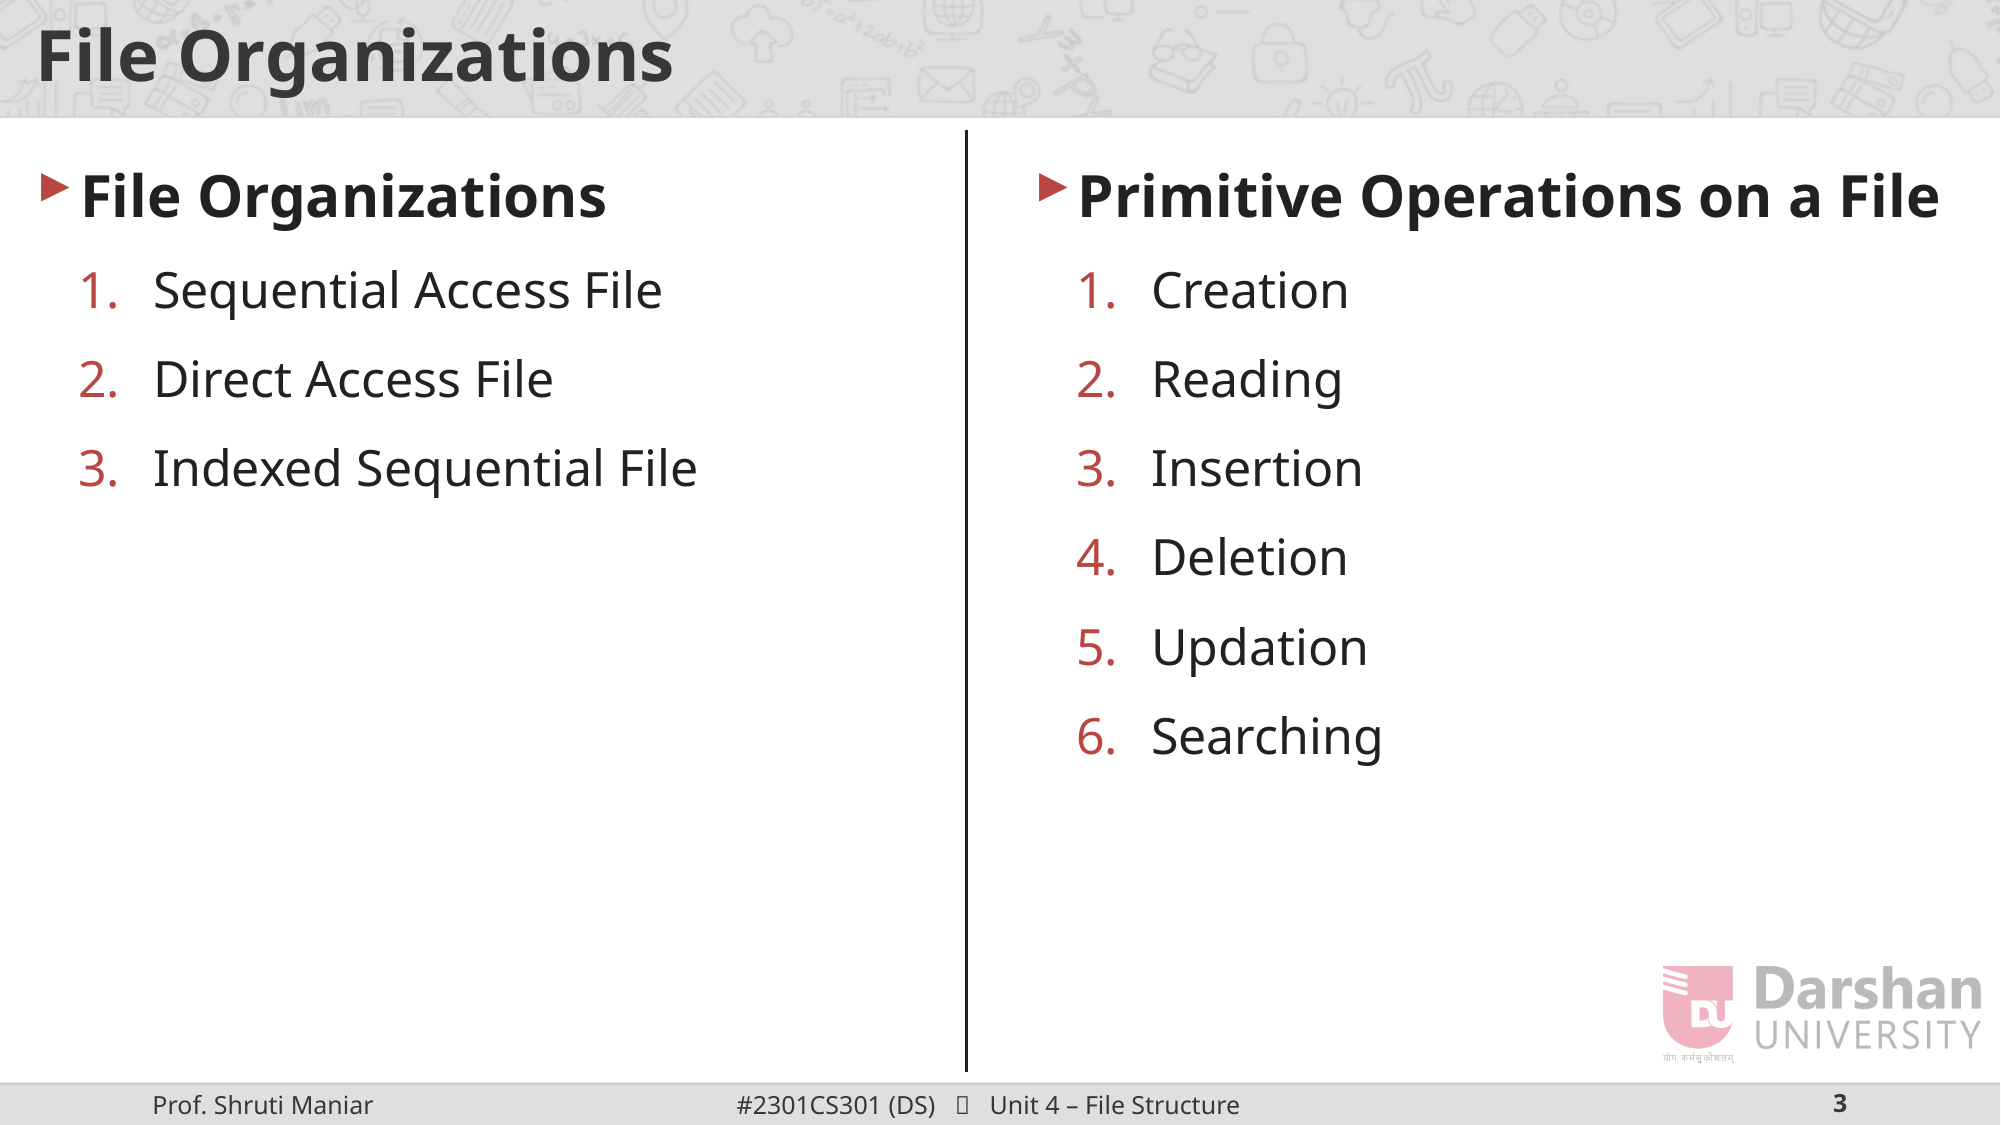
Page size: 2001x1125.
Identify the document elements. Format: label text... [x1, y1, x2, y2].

title File Organizations [0, 0, 2000, 117]
list File Organizations Sequential Access File Direct Access File Indexed Sequential File [21, 141, 965, 1059]
text_box Primitive Operations on a File Creation Reading Insertion Deletion Updation Searching [1019, 141, 1965, 1059]
